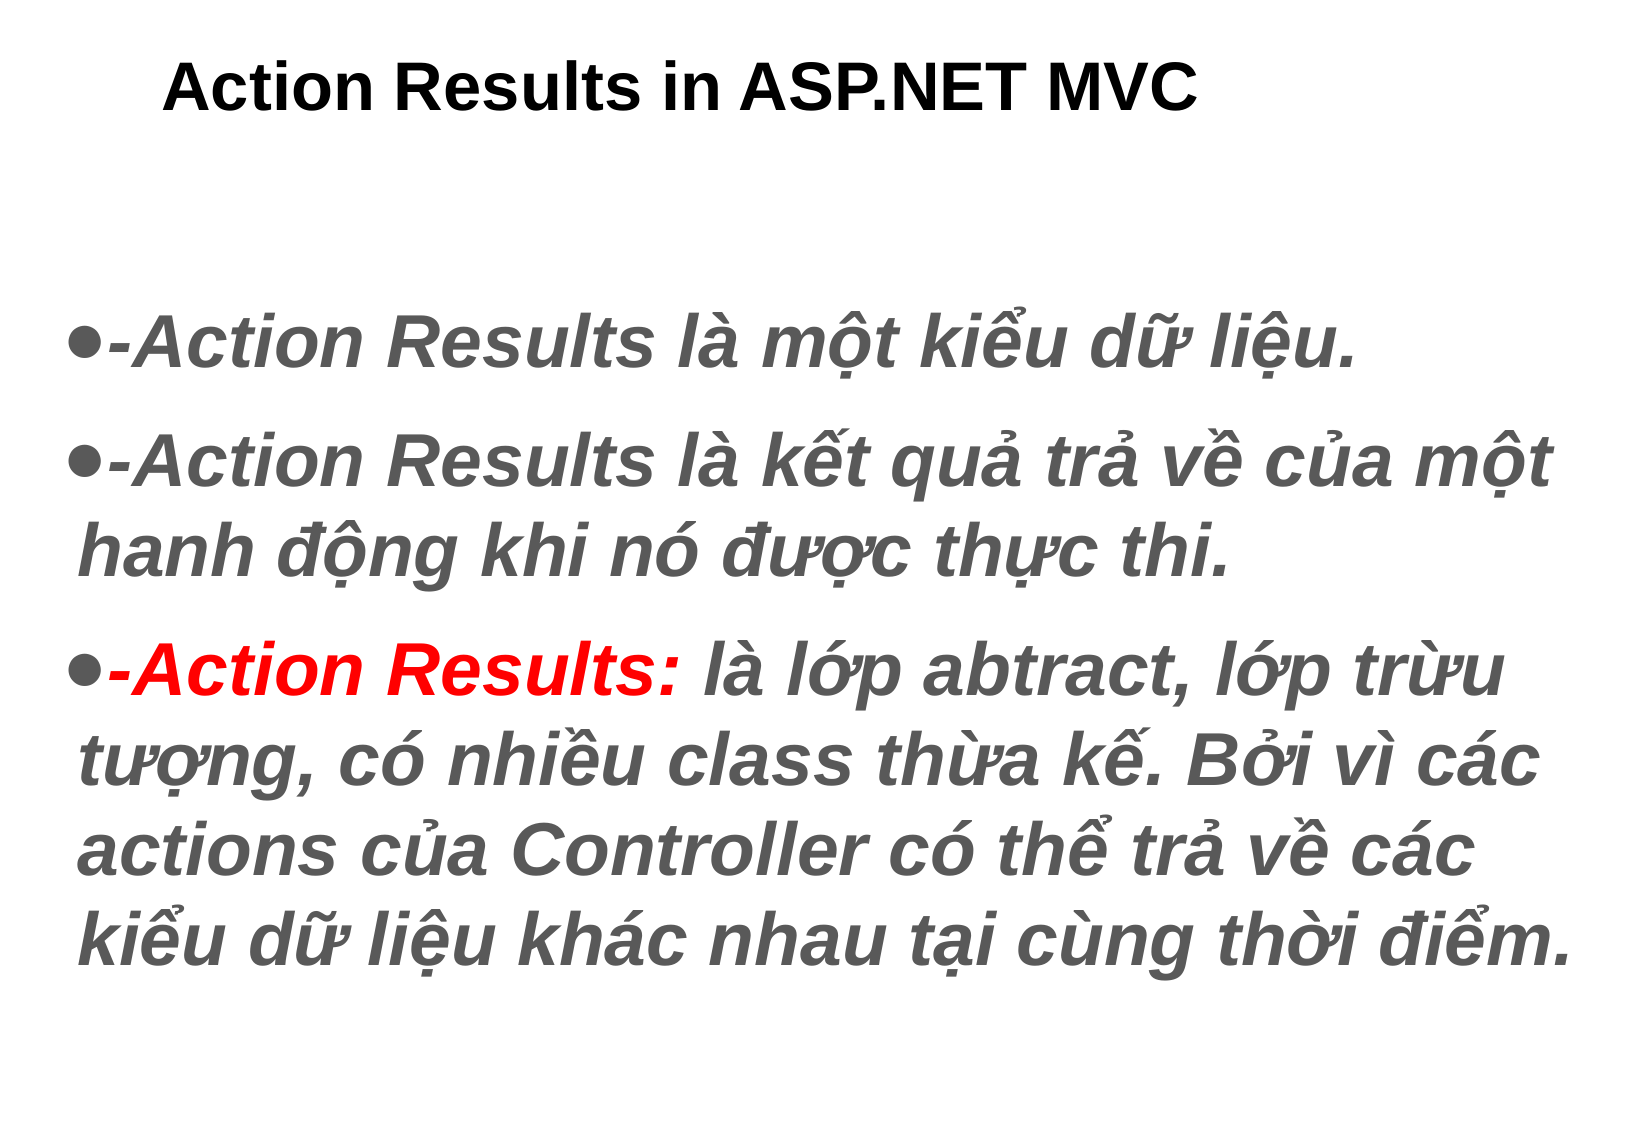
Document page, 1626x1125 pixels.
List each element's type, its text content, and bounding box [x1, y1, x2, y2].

list -Action Results là một kiểu dữ liệu. -Action Results là kết quả trả về của một hanh động khi nó được thực thi. -Action Results: là lớp abtract, lớp trừu tượng, có nhiều class thừa kế. Bởi vì các actions của Controller có thể trả về các kiểu dữ liệu khác nhau tại cùng thời điểm. [62, 285, 1591, 1054]
title Action Results in ASP.NET MVC [146, 47, 1487, 285]
